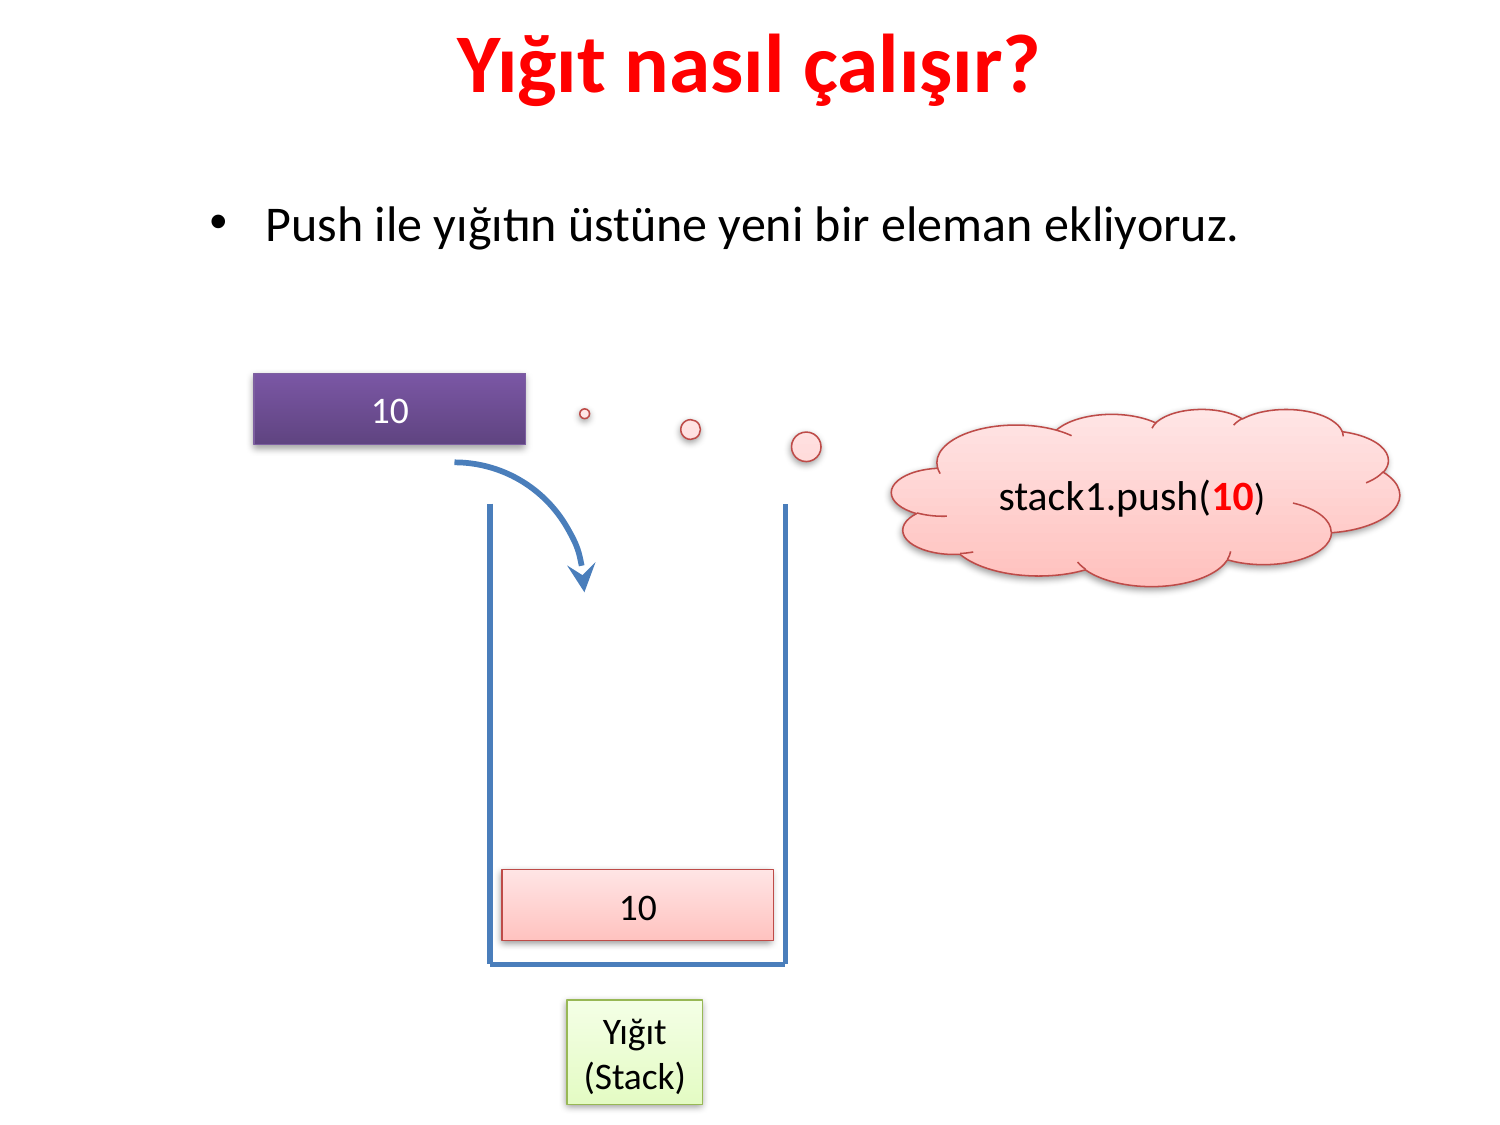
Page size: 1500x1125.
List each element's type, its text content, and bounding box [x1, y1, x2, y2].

text_box [454, 461, 549, 593]
text_box stack1.push(10) [790, 431, 822, 463]
title Yığıt nasıl çalışır? [0, 0, 1500, 124]
text_box stack1.push(10) [890, 408, 1401, 588]
text_box Yığıt (Stack) [566, 999, 703, 1105]
text_box 10 [253, 373, 526, 445]
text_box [489, 503, 786, 965]
text_box stack1.push(10) [680, 418, 702, 441]
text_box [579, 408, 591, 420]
text_box Push ile yığıtın üstüne yeni bir eleman ekliyoruz. [194, 184, 1306, 260]
